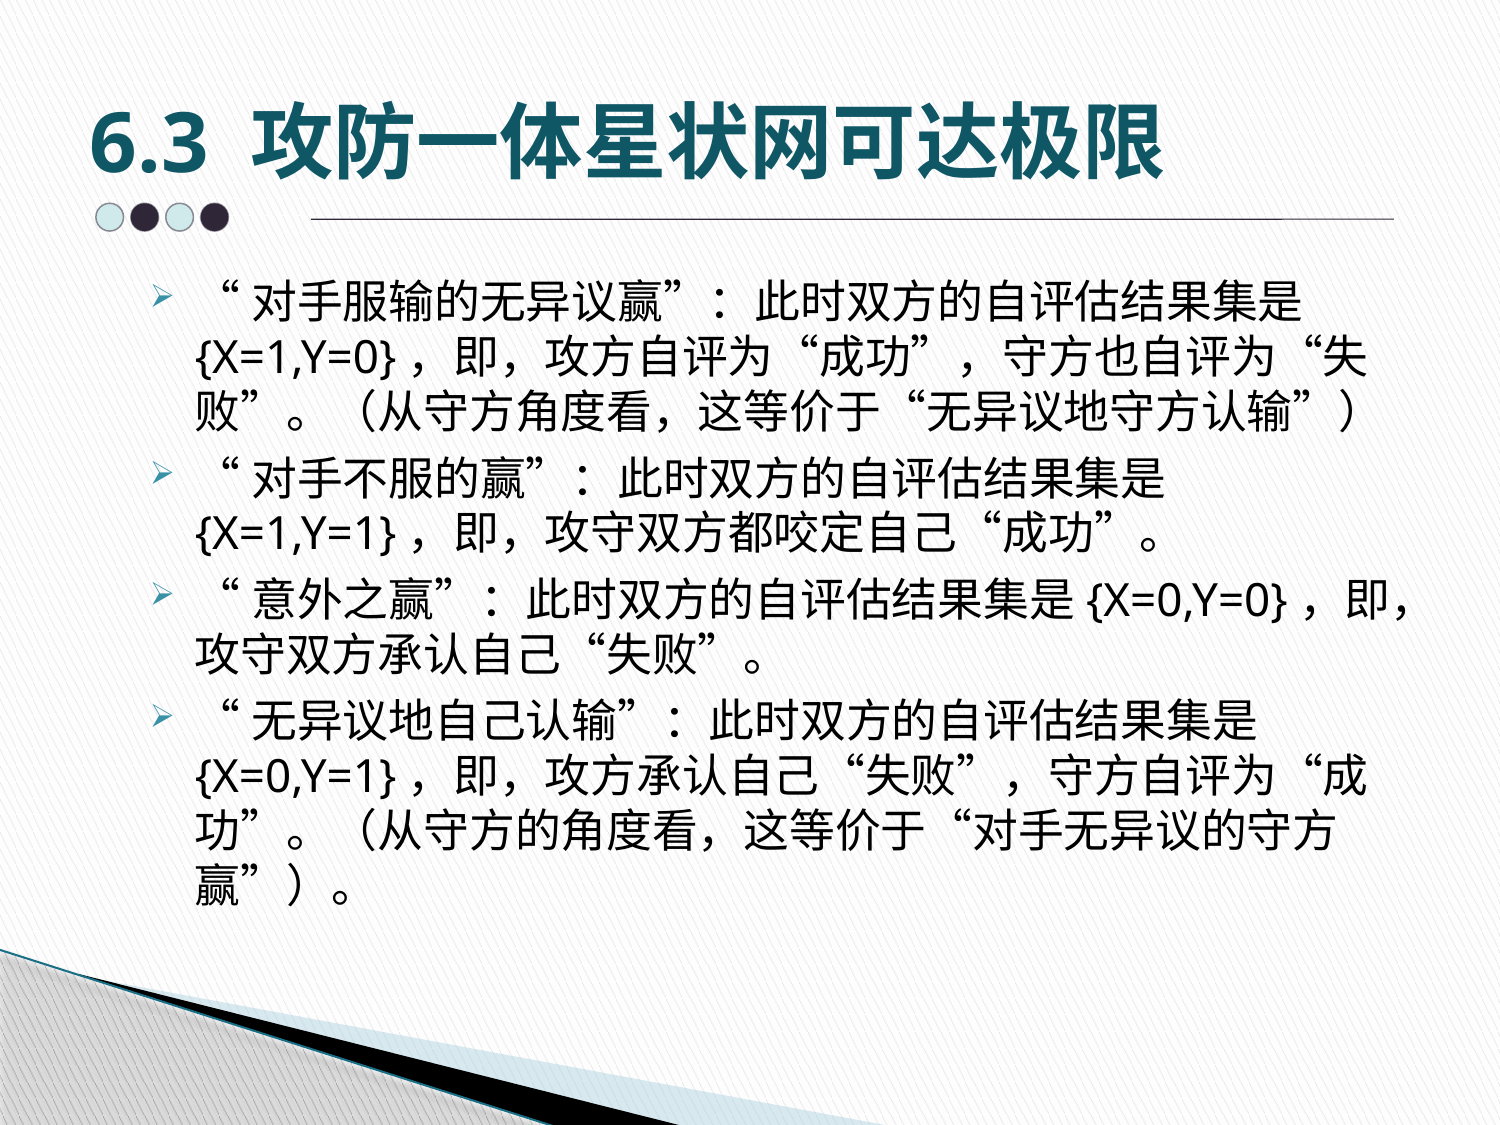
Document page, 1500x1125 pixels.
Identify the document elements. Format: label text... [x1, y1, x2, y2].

title 6.3 攻防一体星状网可达极限 [75, 45, 1425, 233]
list “对手服输的无异议赢”：此时双方的自评估结果集是{X=1,Y=0}，即，攻方自评为“成功”，守方也自评为“失败”。（从守方角度看，这等价于“无异议地守方认输”） “对手不服的赢”：此时双方的自评估结果集是{X=1,Y=1}，即，攻守双方都咬定自己“成功”。 “意外之赢”：此时双方的自评估结果集是{X=0,Y=0}，即，攻守双方承认自己“失败”。 “无异议地自己认输”：此时双方的自评估结果集是{X=0,Y=1}，即，攻方承认自己“失败”，守方自评为“成功”。（从守方的角度看，这等价于“对手无异议的守方赢”）。 [75, 265, 1425, 1008]
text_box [95, 203, 229, 232]
